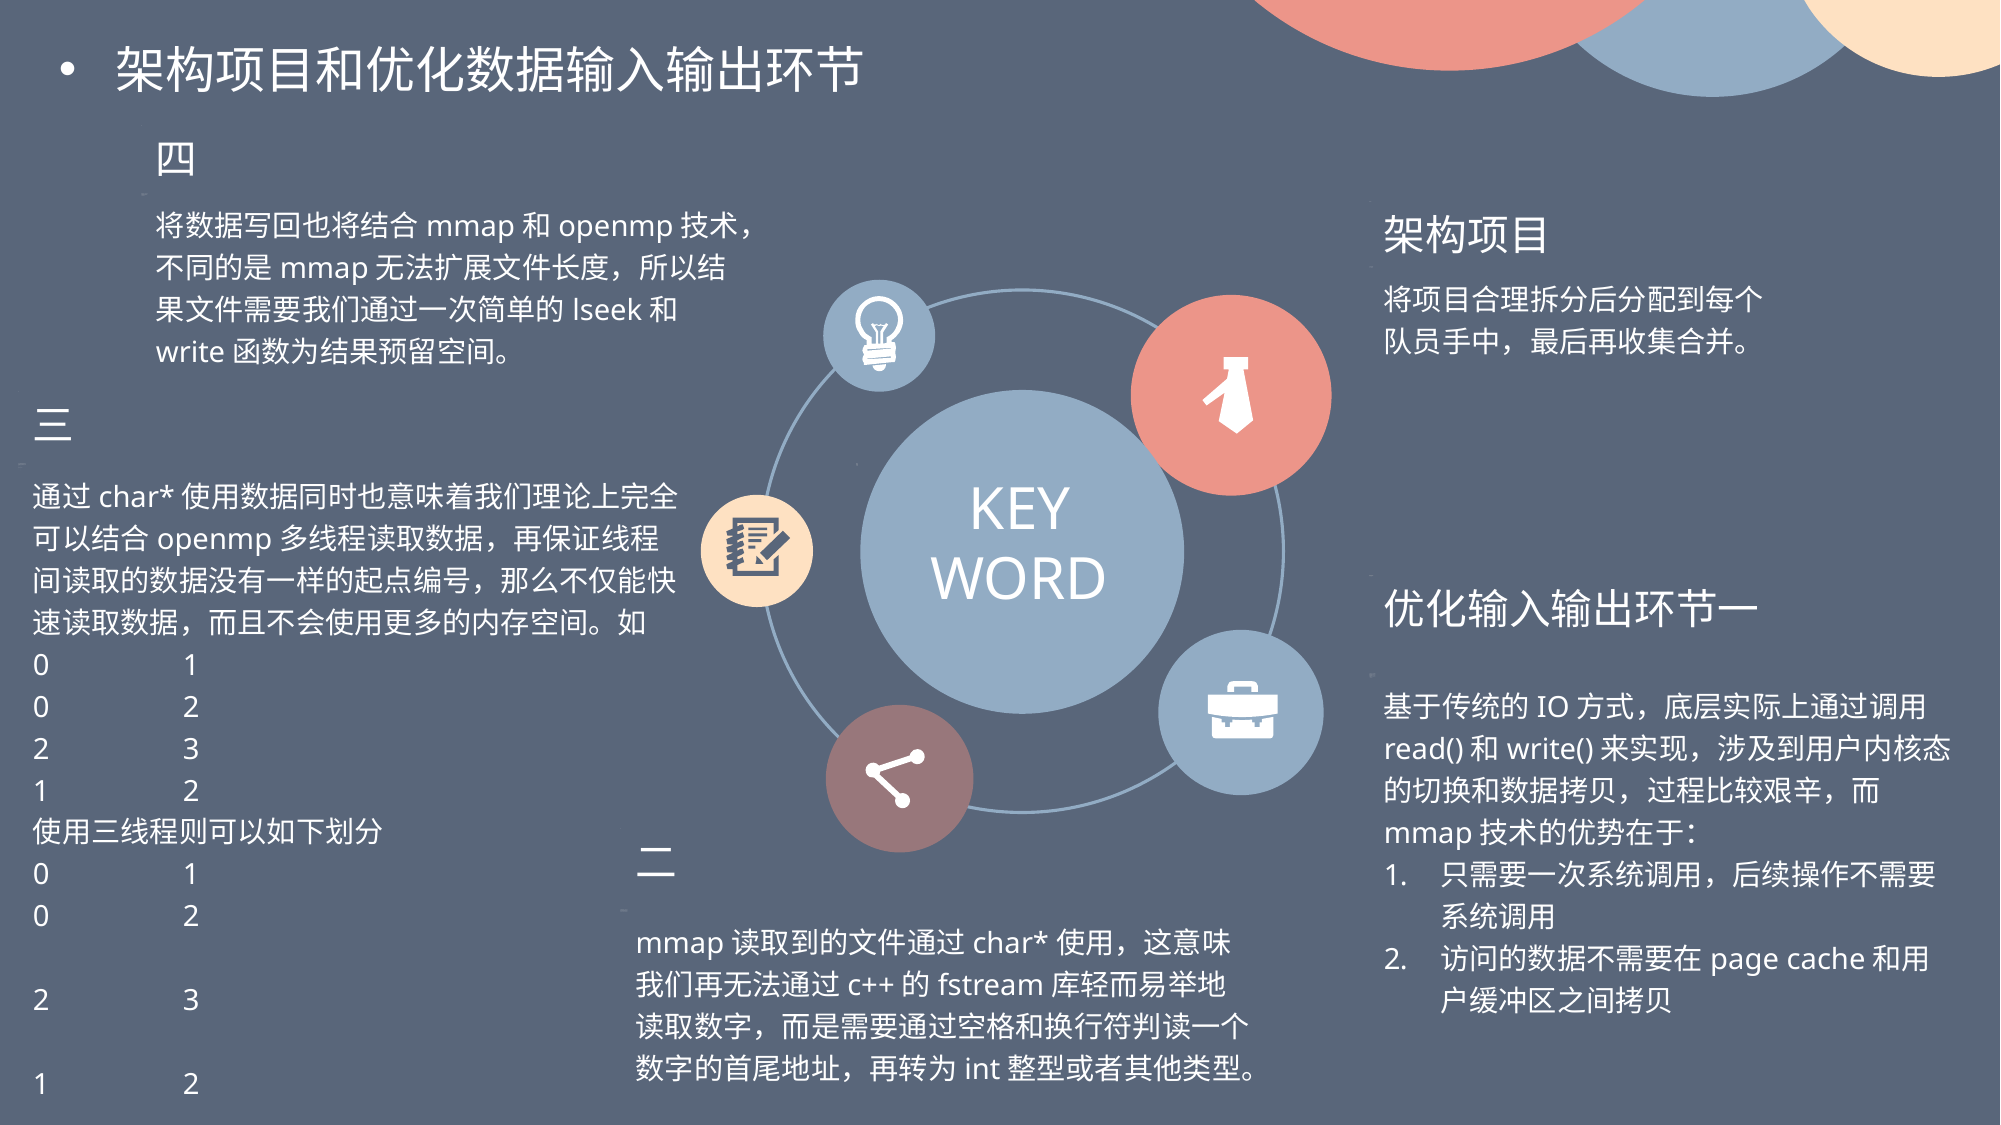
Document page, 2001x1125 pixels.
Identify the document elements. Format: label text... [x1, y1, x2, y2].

text_box [864, 747, 926, 810]
text_box 三 [18, 391, 349, 457]
text_box mmap读取到的文件通过char*使用，这意味我们再无法通过c++的fstream库轻而易举地读取数字，而是需要通过空格和换行符判读一个数字的首尾地址，再转为int整型或者其他类型。 [620, 909, 1268, 1093]
text_box [726, 517, 779, 576]
text_box [1129, 293, 1333, 497]
text_box [1211, 716, 1274, 739]
text_box 将项目合理拆分后分配到每个队员手中，最后再收集合并。 [1369, 266, 1808, 366]
text_box 架构项目和优化数据输入输出环节 [58, 31, 891, 106]
text_box 优化输入输出环节一 [1369, 575, 1808, 641]
text_box [701, 493, 815, 609]
text_box 将数据写回也将结合mmap和openmp技术，不同的是mmap无法扩展文件长度，所以结果文件需要我们通过一次简单的lseek和write函数为结果预留空间。 [141, 193, 761, 376]
text_box [766, 288, 1285, 814]
text_box [760, 530, 791, 561]
text_box [885, 388, 1159, 463]
text_box [1227, 681, 1258, 692]
text_box [822, 278, 937, 393]
text_box 架构项目 [1369, 201, 1700, 266]
text_box [873, 619, 1171, 715]
text_box [1202, 357, 1254, 434]
text_box 二 [620, 828, 952, 894]
text_box KEY WORD [855, 463, 1184, 619]
text_box [855, 296, 904, 372]
text_box 通过char*使用数据同时也意味着我们理论上完全可以结合openmp多线程读取数据，再保证线程间读取的数据没有一样的起点编号，那么不仅能快速读取数据，而且不会使用更多的内存空间。如 0 1 0 2 2 3 1 2 使用三线程则可以如下划分 0 1 0 2 2 3 1 2 [18, 463, 701, 1108]
text_box [1157, 628, 1325, 797]
text_box 四 [141, 125, 472, 190]
text_box [824, 703, 975, 833]
text_box [1207, 694, 1278, 718]
text_box 基于传统的IO方式，底层实际上通过调用read()和write()来实现，涉及到用户内核态的切换和数据拷贝，过程比较艰辛，而mmap技术的优势在于： 只需要一次系统调用，后续操作不需要系统调用 访问的数据不需要在page cache和用户缓冲区之间拷贝 [1369, 673, 1976, 1025]
